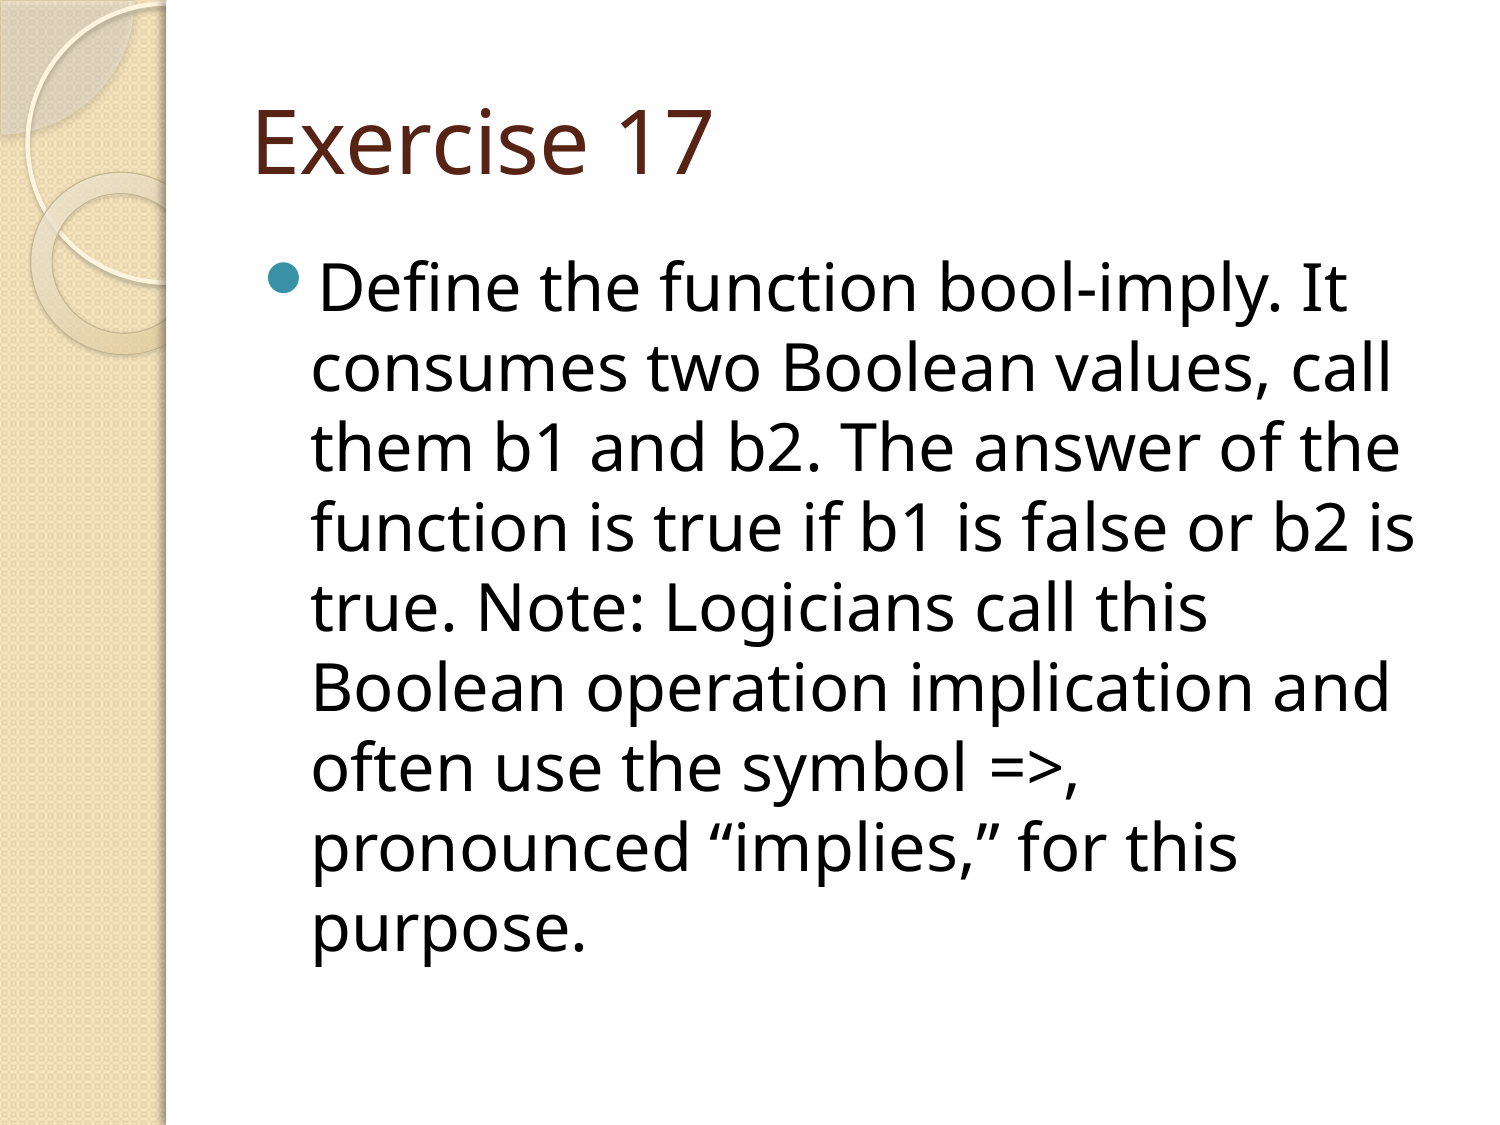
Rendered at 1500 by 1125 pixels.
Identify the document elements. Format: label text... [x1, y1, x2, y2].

list Define the function bool-imply. It consumes two Boolean values, call them b1 and b2. The answer of the function is true if b1 is false or b2 is true. Note: Logicians call this Boolean operation implication and often use the symbol =>, pronounced “implies,” for this purpose. [235, 237, 1466, 1025]
title Exercise 17 [235, 45, 1466, 233]
